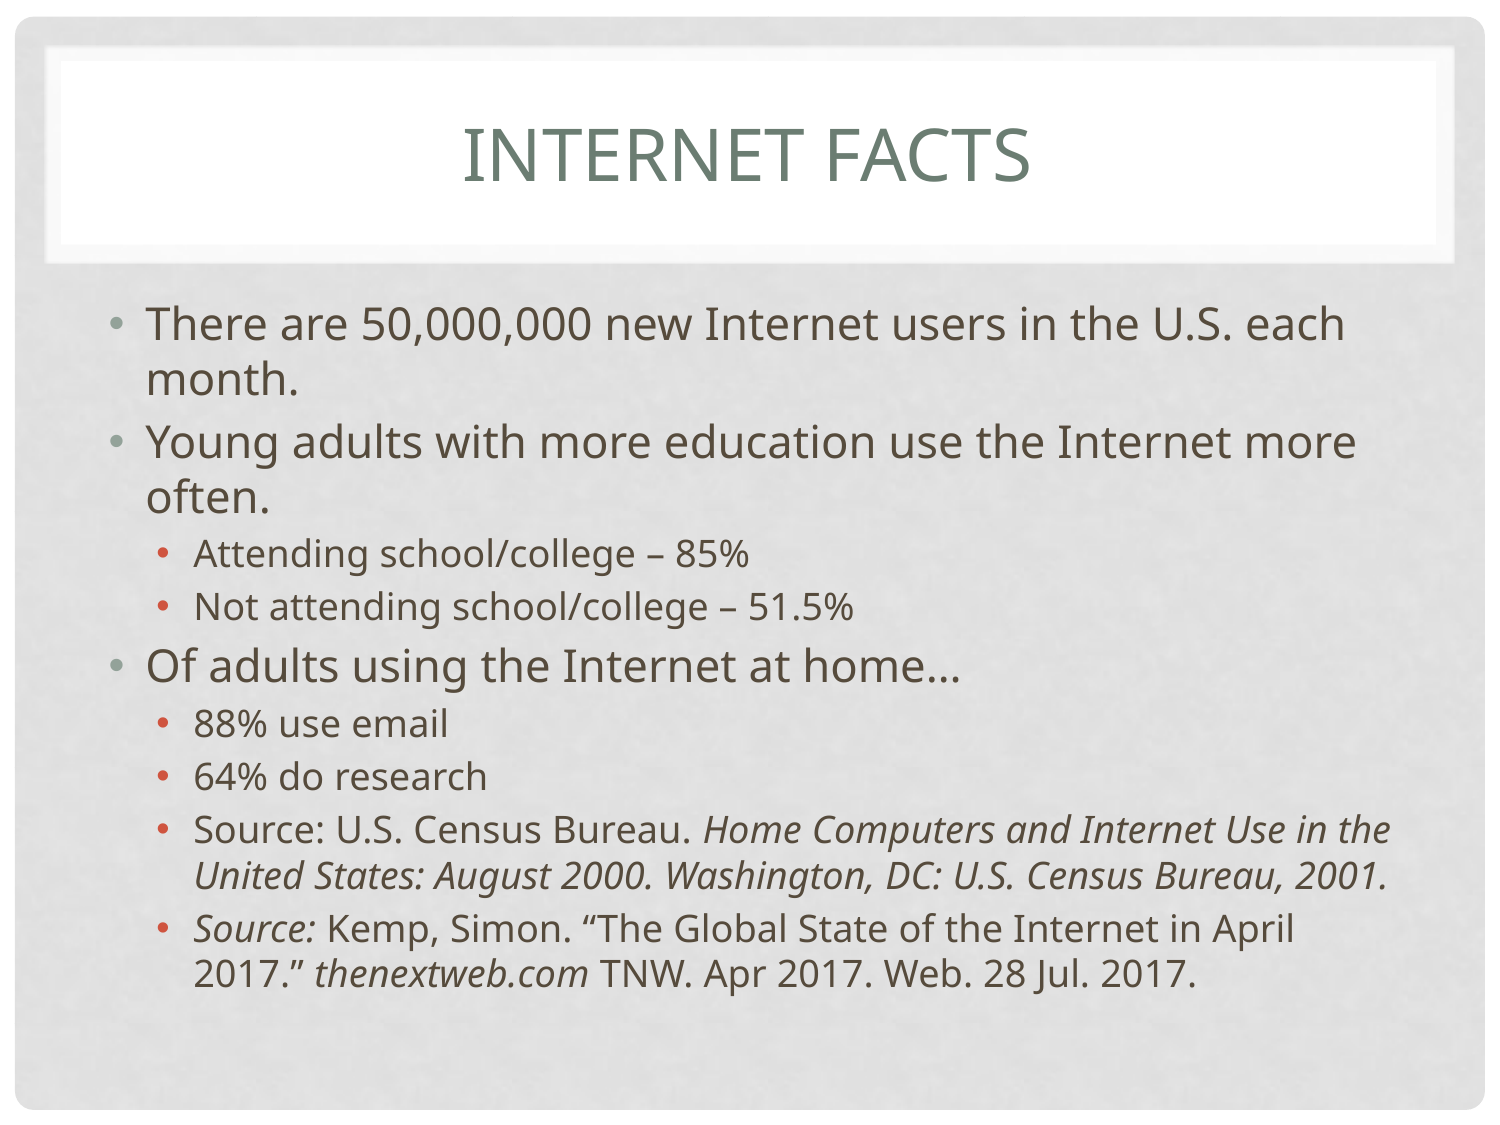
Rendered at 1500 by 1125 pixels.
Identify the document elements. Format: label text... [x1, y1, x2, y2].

list There are 50,000,000 new Internet users in the U.S. each month. Young adults with more education use the Internet more often. Attending school/college – 85% Not attending school/college – 51.5% Of adults using the Internet at home… 88% use email 64% do research Source: U.S. Census Bureau. Home Computers and Internet Use in the United States: August 2000. Washington, DC: U.S. Census Bureau, 2001. Source: Kemp, Simon. “The Global State of the Internet in April 2017.” thenextweb.com TNW. Apr 2017. Web. 28 Jul. 2017. [75, 287, 1425, 1005]
title Internet facts [69, 66, 1425, 238]
